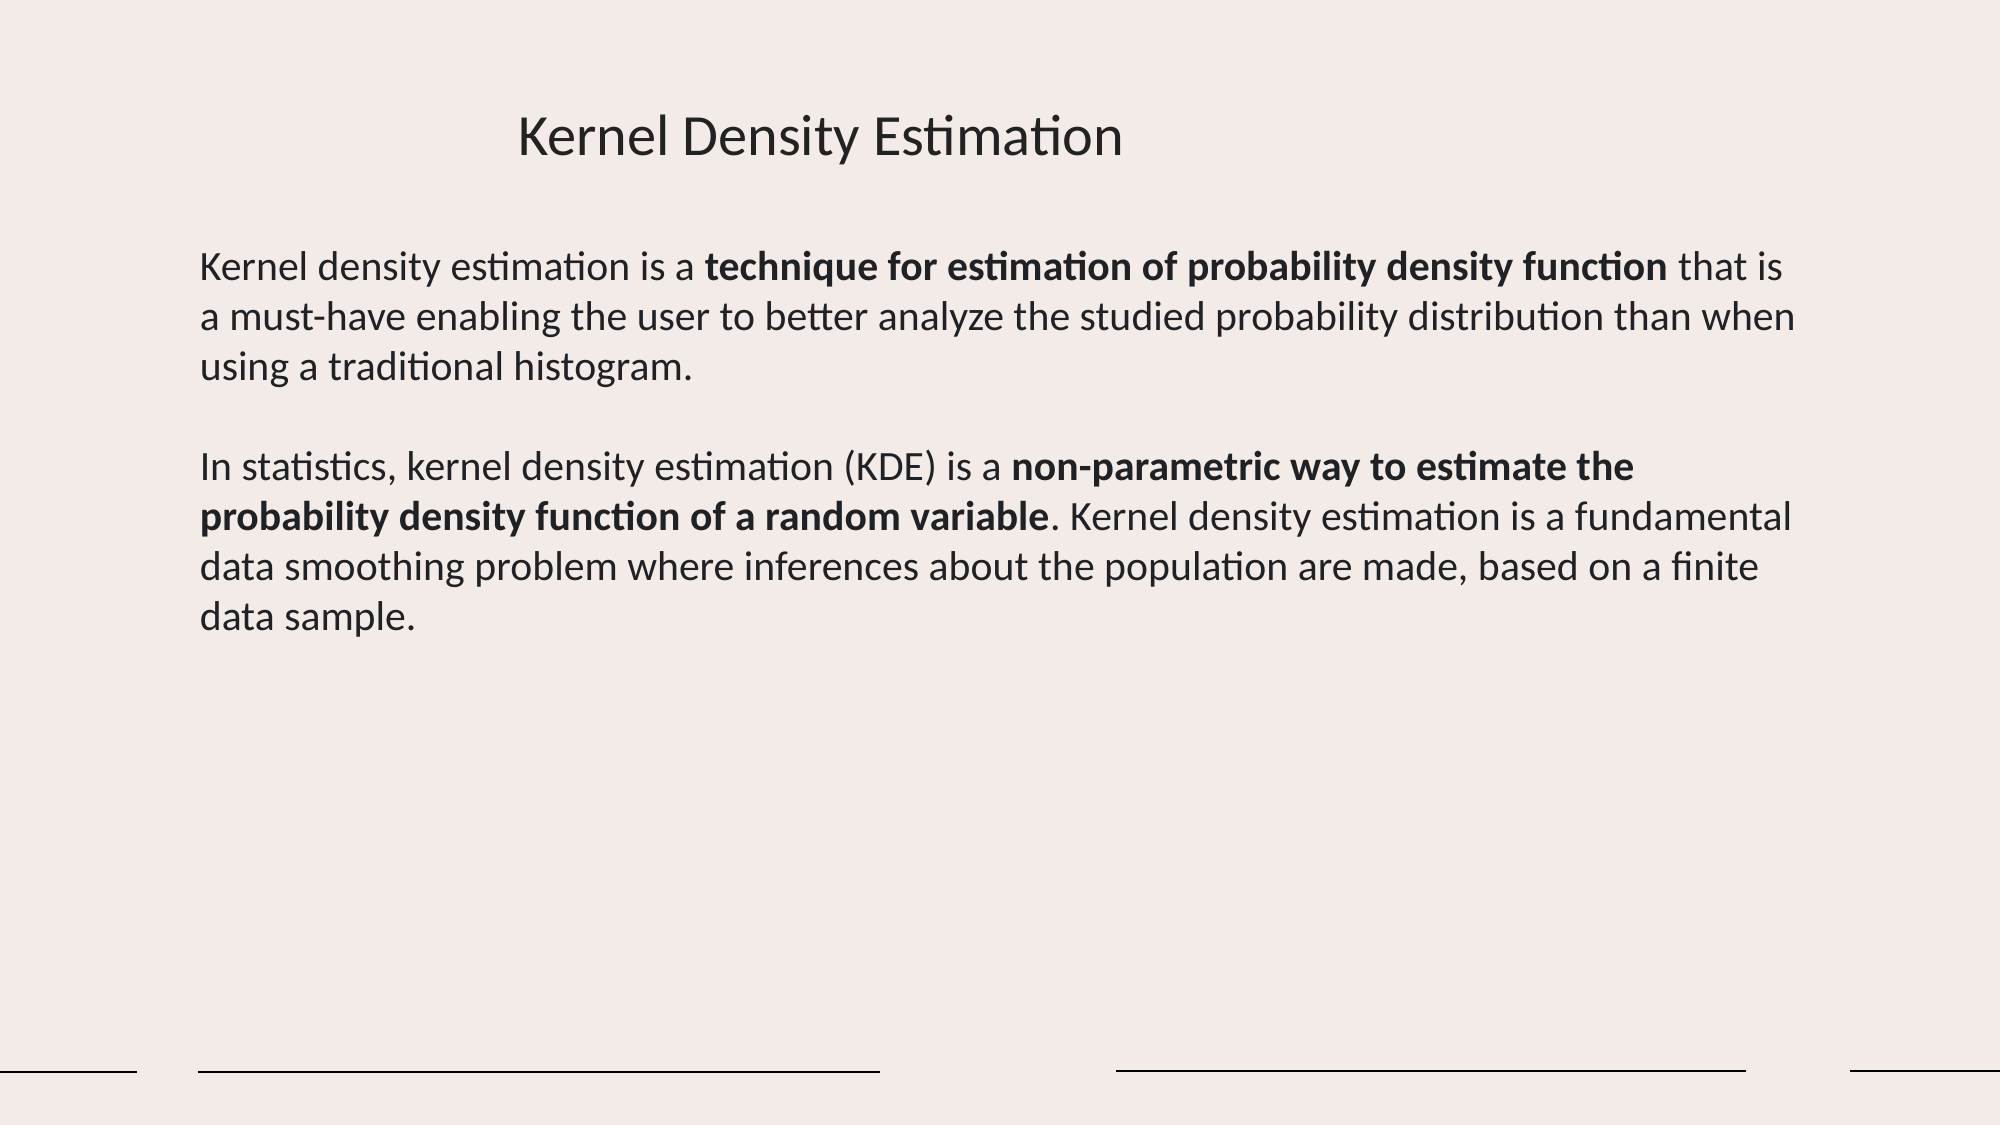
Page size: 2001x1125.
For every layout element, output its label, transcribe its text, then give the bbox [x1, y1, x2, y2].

text_box Kernel density estimation is a technique for estimation of probability density function that is a must-have enabling the user to better analyze the studied probability distribution than when using a traditional histogram. In statistics, kernel density estimation (KDE) is a non-parametric way to estimate the probability density function of a random variable. Kernel density estimation is a fundamental data smoothing problem where inferences about the population are made, based on a finite data sample. [184, 231, 1816, 647]
text_box Kernel Density Estimation [503, 90, 1260, 175]
